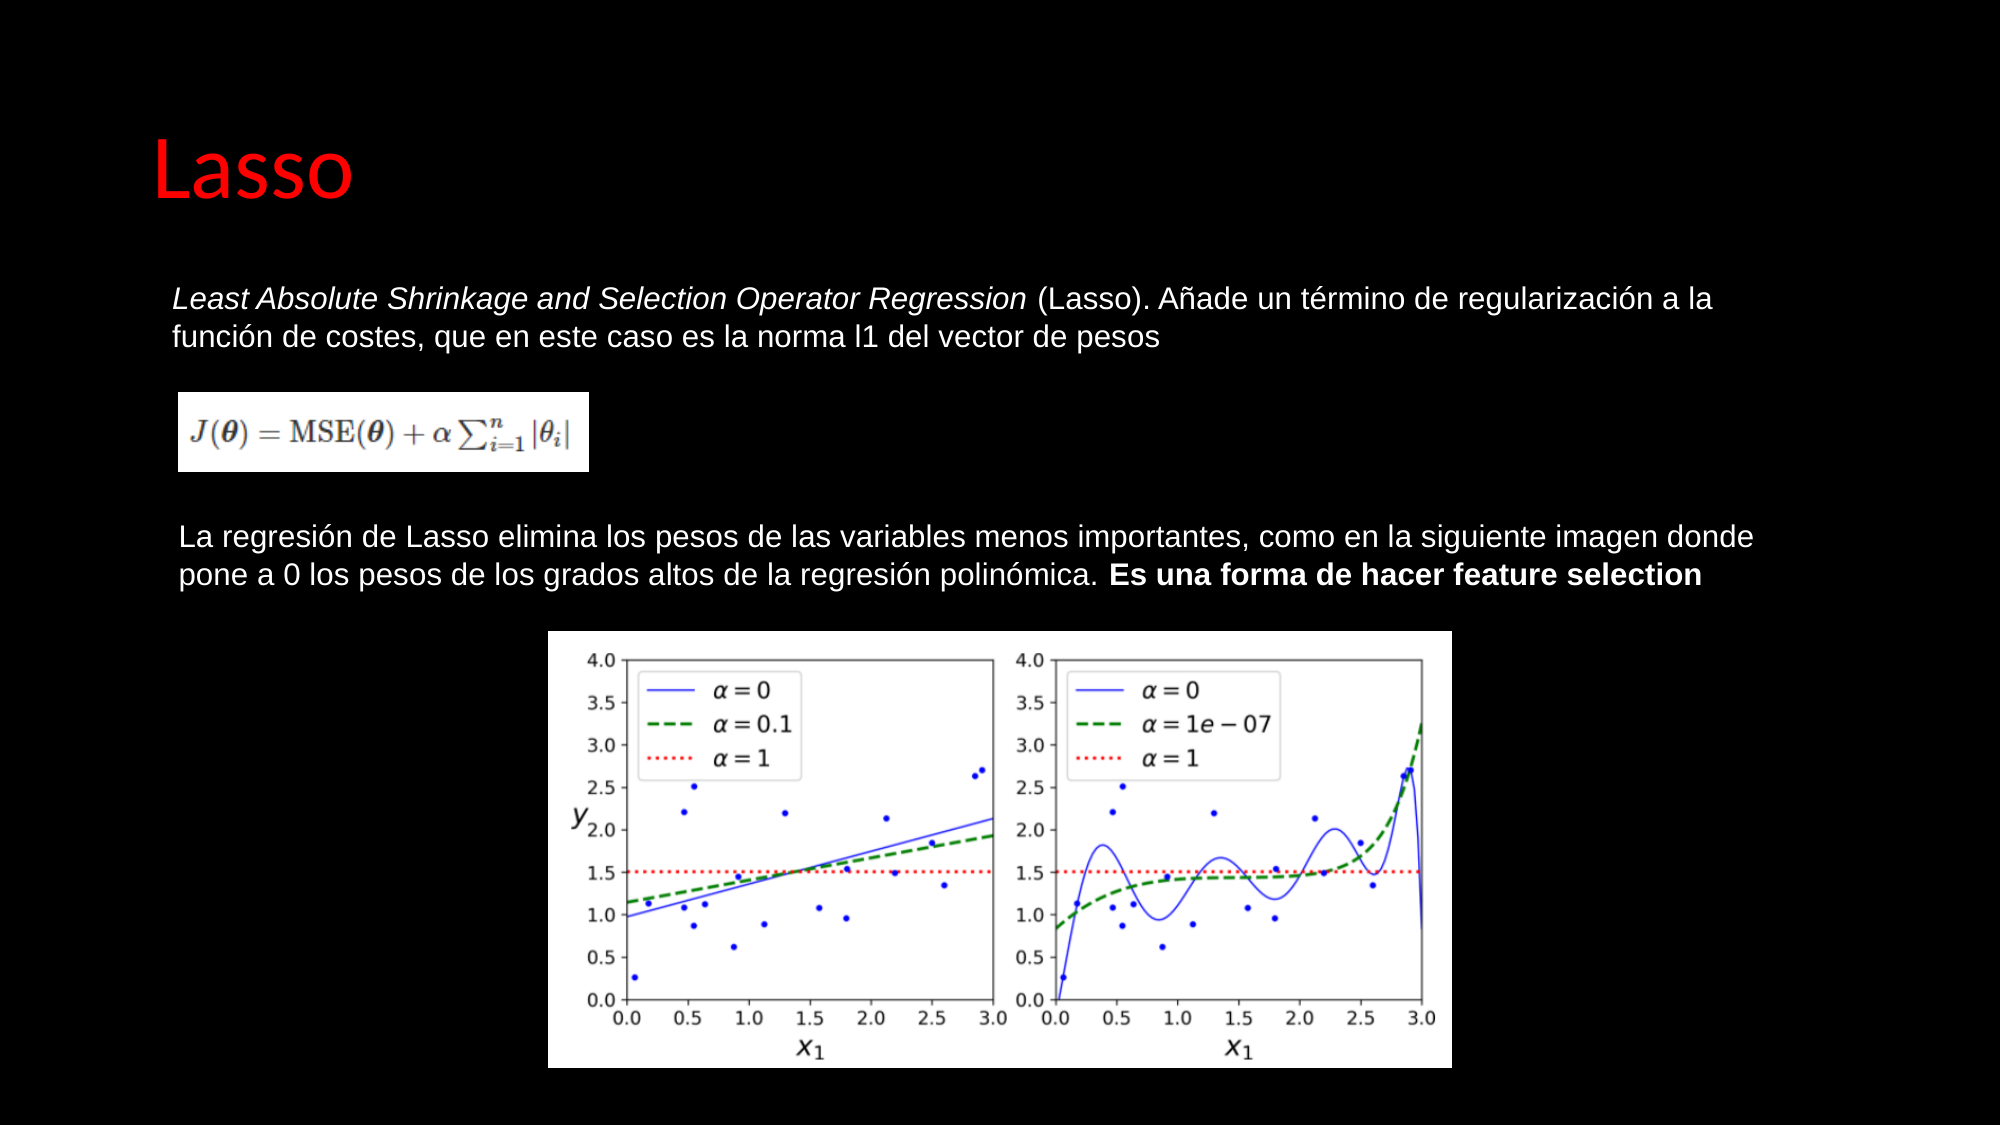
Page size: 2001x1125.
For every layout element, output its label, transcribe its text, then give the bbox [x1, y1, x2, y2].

picture [178, 392, 589, 473]
text_box Lasso [137, 59, 1863, 278]
text_box La regresión de Lasso elimina los pesos de las variables menos importantes, como en la siguiente imagen donde pone a 0 los pesos de los grados altos de la regresión polinómica. Es una forma de hacer feature selection [163, 501, 1802, 593]
picture [548, 631, 1452, 1068]
text_box Least Absolute Shrinkage and Selection Operator Regression (Lasso). Añade un término de regularización a la función de costes, que en este caso es la norma l1 del vector de pesos [157, 263, 1796, 355]
